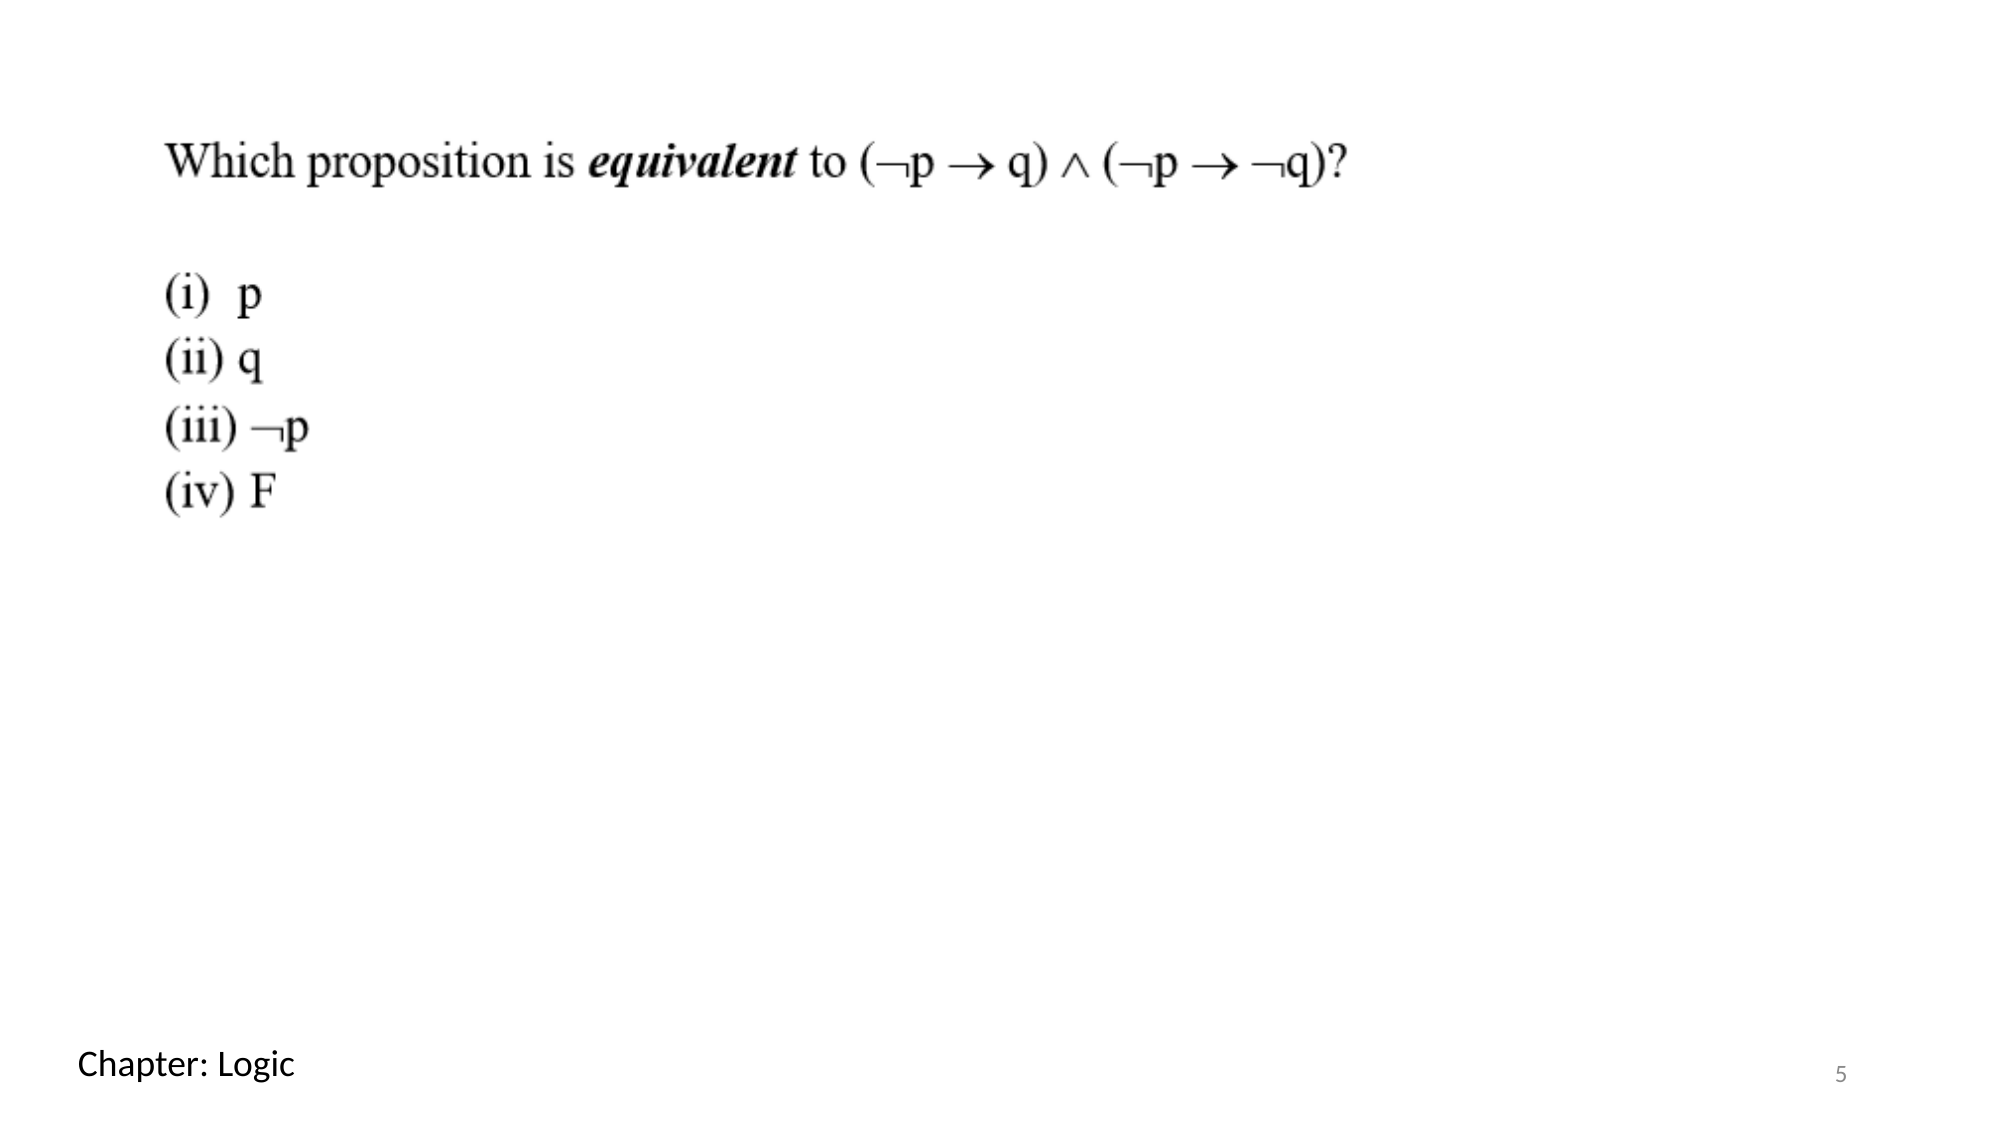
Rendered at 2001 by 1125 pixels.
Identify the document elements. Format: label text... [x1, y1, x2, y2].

text_box Chapter: Logic [63, 1031, 319, 1092]
slide_number 5 [1412, 1042, 1863, 1103]
picture [137, 106, 1367, 540]
